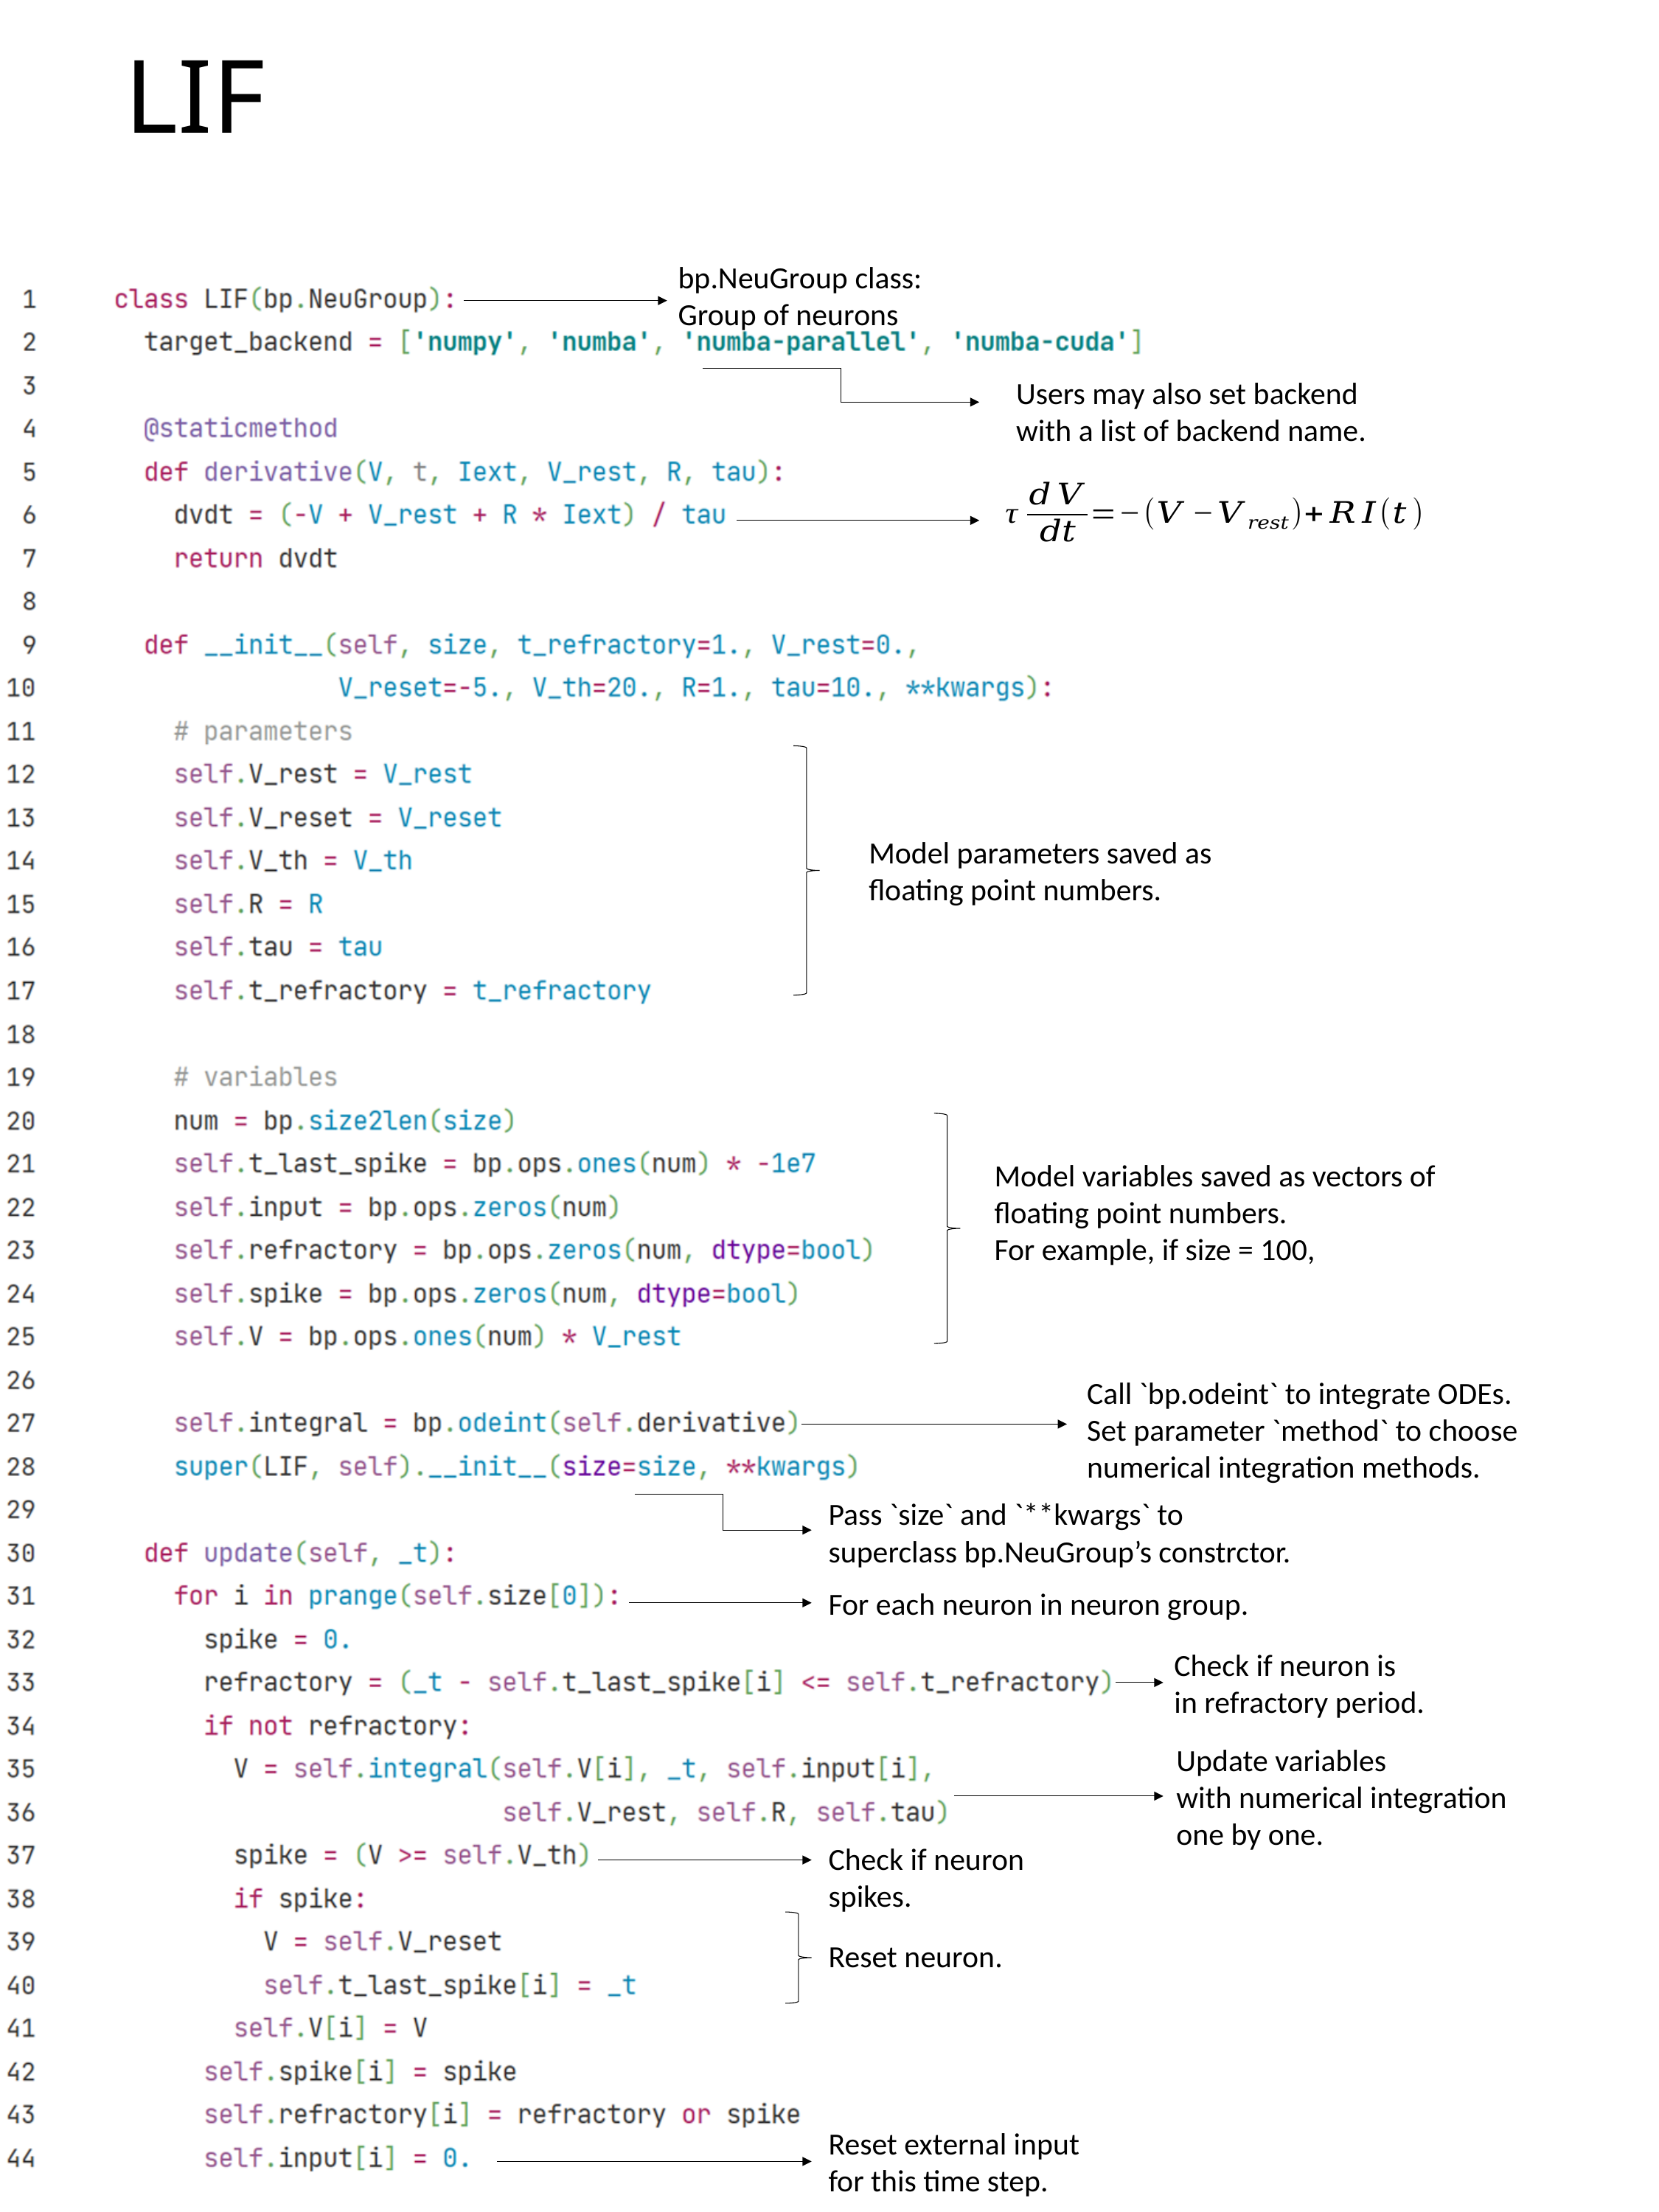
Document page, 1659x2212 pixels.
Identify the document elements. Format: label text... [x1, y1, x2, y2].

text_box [703, 368, 980, 403]
title LIF [114, 15, 1541, 185]
text_box Check if neuron is in refractory period. [1307, 1640, 1468, 1725]
text_box Model variables saved as vectors of floating point numbers. For example, if size = 100, [1307, 1150, 1454, 1272]
text_box Update variables with numerical integration one by one. [1307, 1735, 1518, 1857]
text_box bp.NeuGroup class: Group of neurons [667, 252, 936, 279]
text_box Reset external input for this time step. [817, 2177, 1101, 2204]
text_box Users may also set backend with a list of backend name. [1307, 368, 1404, 453]
text_box Call `bp.odeint` to integrate ODEs. Set parameter `method` to choose numerical integration methods. [1307, 1368, 1541, 1490]
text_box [634, 1494, 812, 1531]
picture [0, 279, 1307, 2177]
